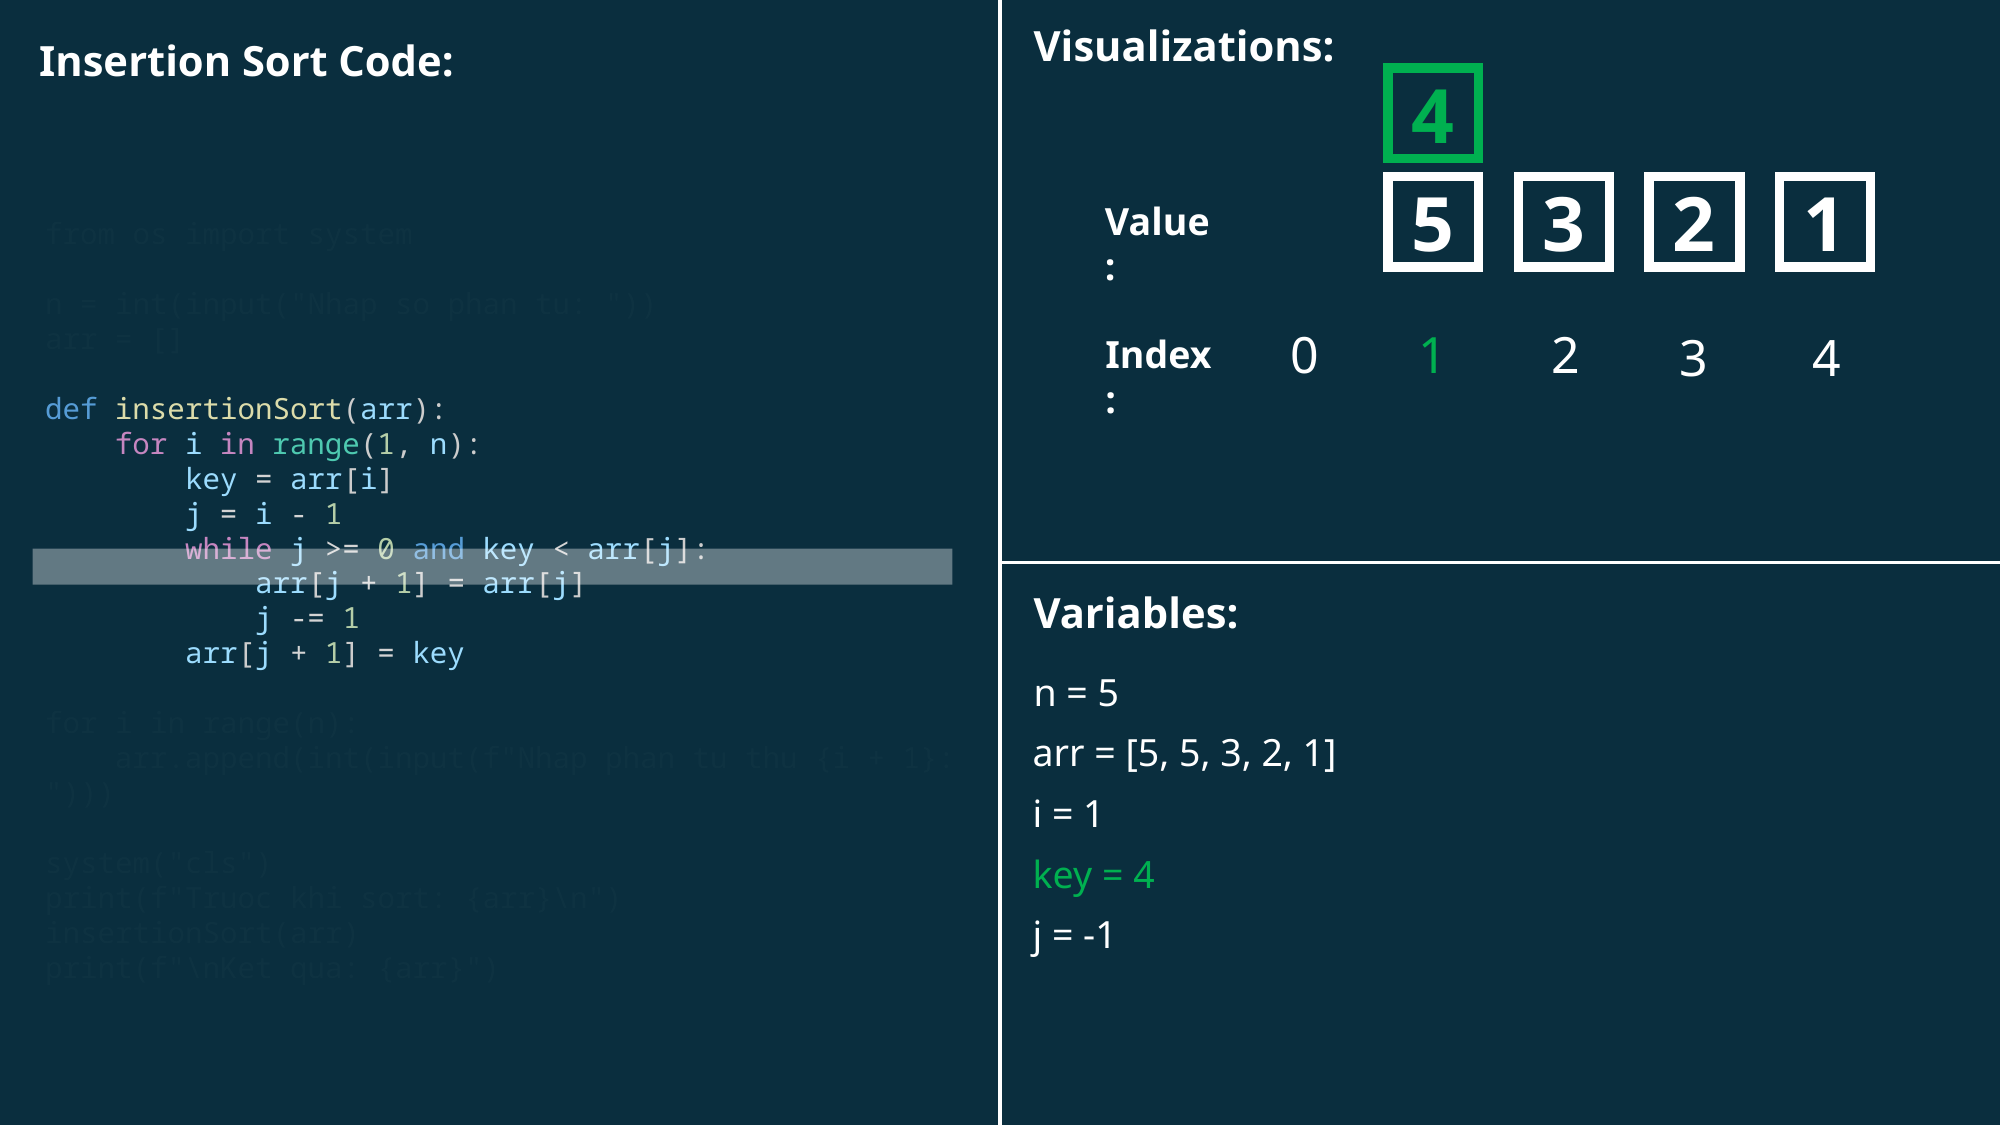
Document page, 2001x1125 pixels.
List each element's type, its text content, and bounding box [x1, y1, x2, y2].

text_box Index: [1090, 323, 1235, 429]
text_box 5 [1386, 175, 1480, 269]
text_box 4 [1797, 318, 1858, 394]
text_box Visualizations: [1018, 11, 1500, 77]
text_box key = 4 [1017, 843, 1370, 904]
text_box 0 [1275, 316, 1336, 391]
text_box j = -1 [1017, 904, 1370, 964]
text_box 4 [1386, 66, 1480, 160]
text_box 2 [1647, 175, 1741, 269]
text_box 3 [1664, 318, 1725, 394]
text_box arr = [5, 5, 3, 2, 1] [1017, 721, 1370, 782]
text_box [31, 547, 954, 586]
text_box 1 [1403, 316, 1464, 391]
text_box from os import system n = int(input("Nhap so phan tu: ")) arr = [] def insertionSort(arr): for i in range(1, n): key = arr[i] j = i - 1 while j >= 0 and key < arr[j]: arr[j + 1] = arr[j] j -= 1 arr[j + 1] = key for i in range(n): arr.append(int(input(f"Nhap phan tu thu {i + 1}: "))) system("cls") print(f"Truoc khi sort: {arr}\n") insertionSort(arr) print(f"\nKet qua: {arr}") [0, 0, 998, 1125]
text_box 3 [1517, 175, 1611, 269]
text_box Value: [1090, 190, 1235, 296]
text_box Variables: [1018, 579, 1500, 644]
text_box Insertion Sort Code: [24, 27, 699, 92]
text_box n = 5 [1018, 661, 1371, 721]
text_box 2 [1536, 316, 1597, 391]
text_box 1 [1778, 175, 1872, 269]
text_box i = 1 [1017, 782, 1370, 843]
